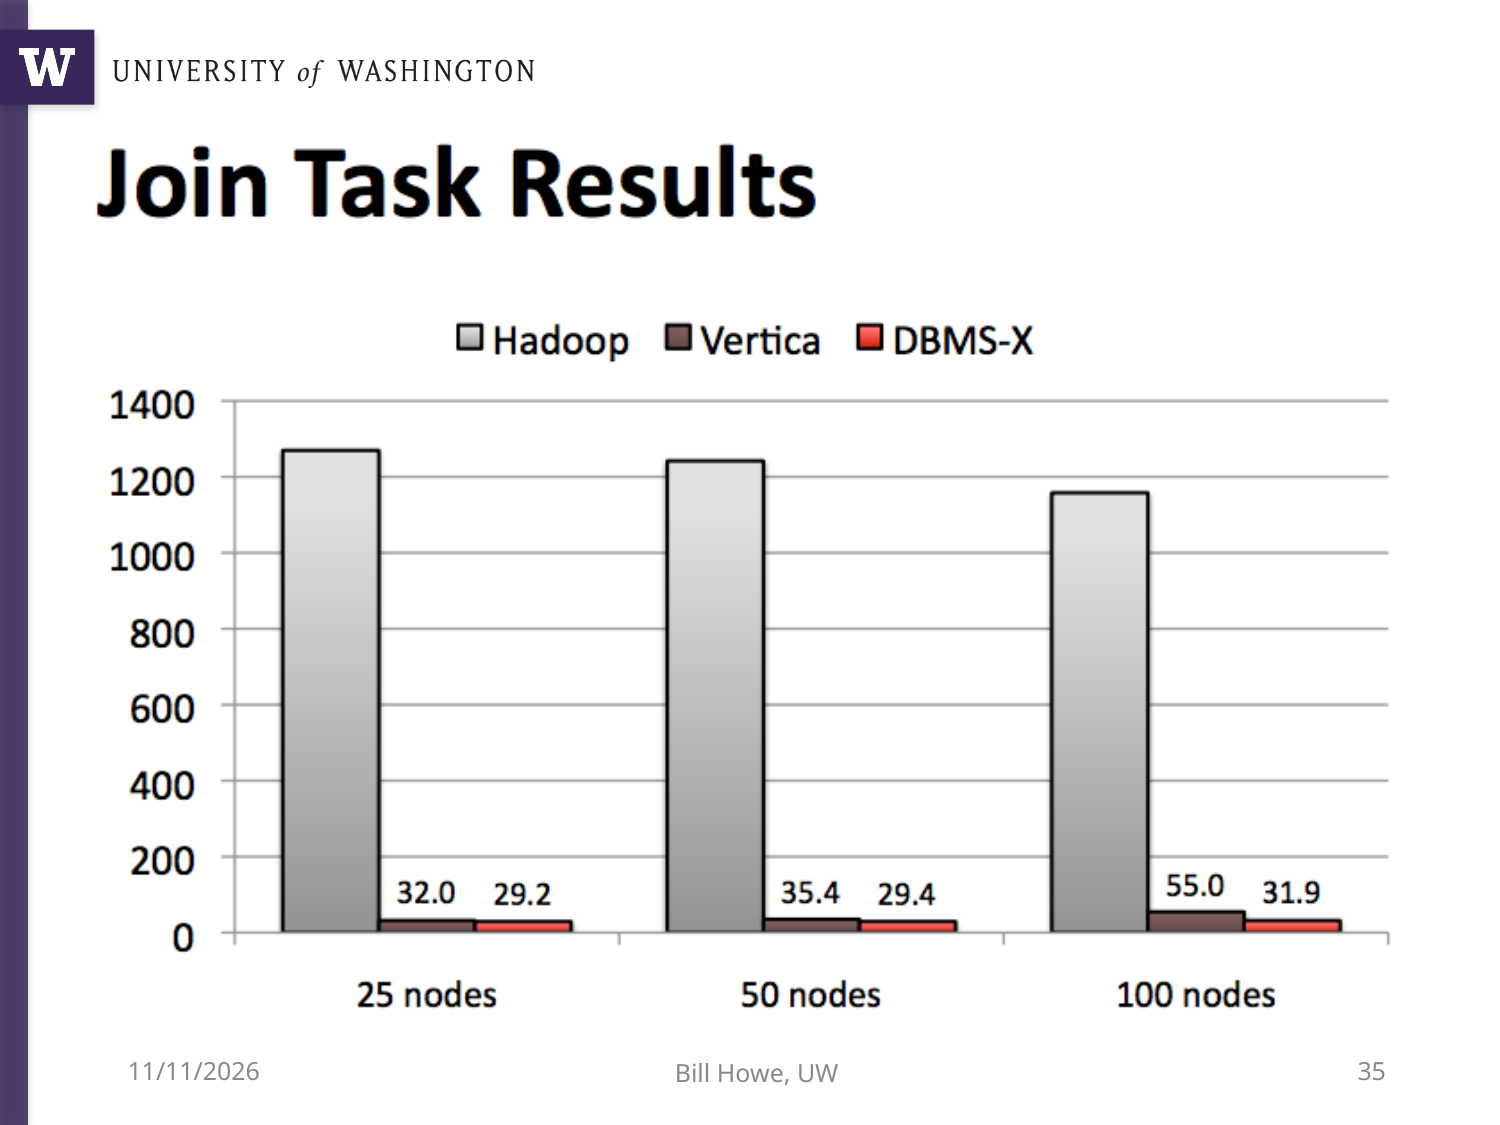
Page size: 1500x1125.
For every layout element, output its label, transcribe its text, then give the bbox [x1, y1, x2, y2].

picture [62, 124, 1500, 1036]
footer Bill Howe, UW [519, 1044, 995, 1103]
picture [112, 59, 534, 88]
slide_number 35 [1051, 1044, 1402, 1103]
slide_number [112, 1044, 463, 1103]
picture [19, 48, 75, 86]
